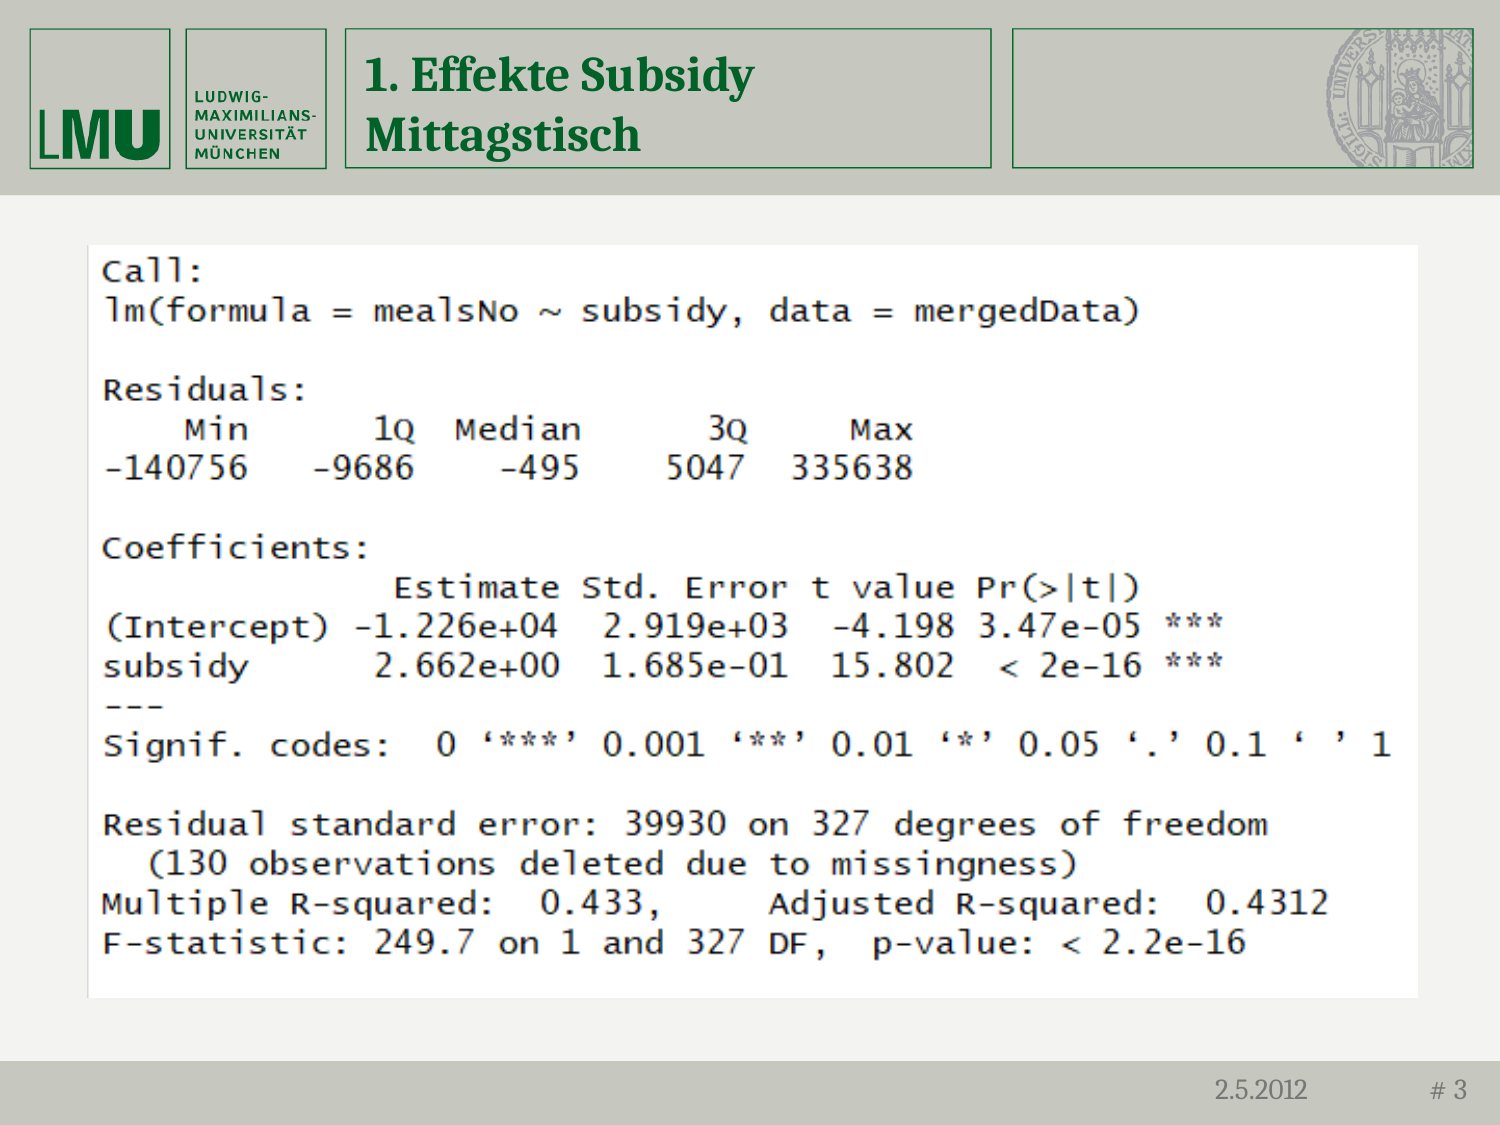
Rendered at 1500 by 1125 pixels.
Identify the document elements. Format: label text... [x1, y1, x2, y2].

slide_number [980, 1062, 1323, 1113]
picture [0, 0, 1500, 1125]
title 1. Effekte Subsidy Mittagstisch [350, 63, 997, 139]
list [87, 245, 1418, 998]
slide_number # 3 [1352, 1062, 1483, 1115]
